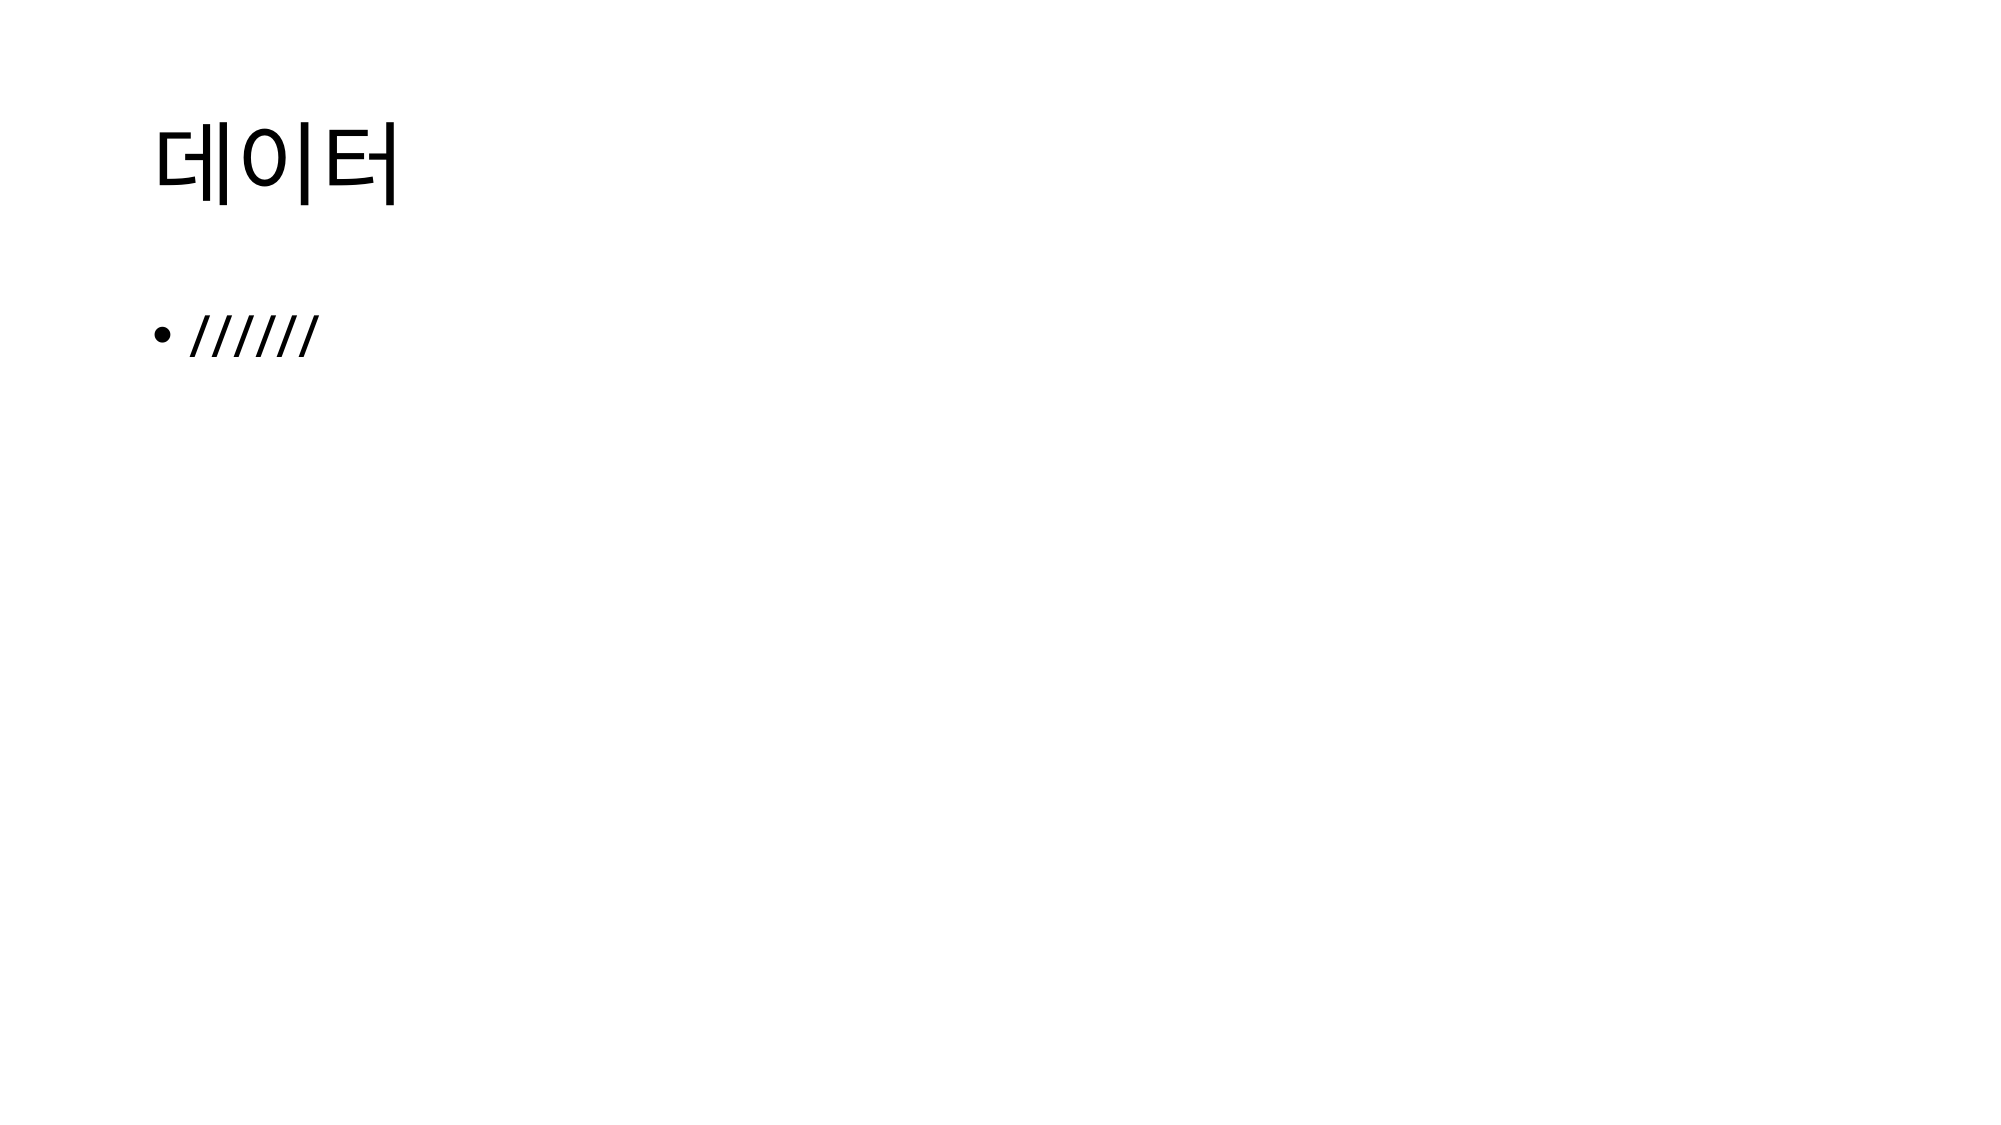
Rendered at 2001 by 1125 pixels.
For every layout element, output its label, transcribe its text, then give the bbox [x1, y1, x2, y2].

title 데이터 [137, 59, 1863, 278]
list ////// [137, 299, 1863, 1014]
